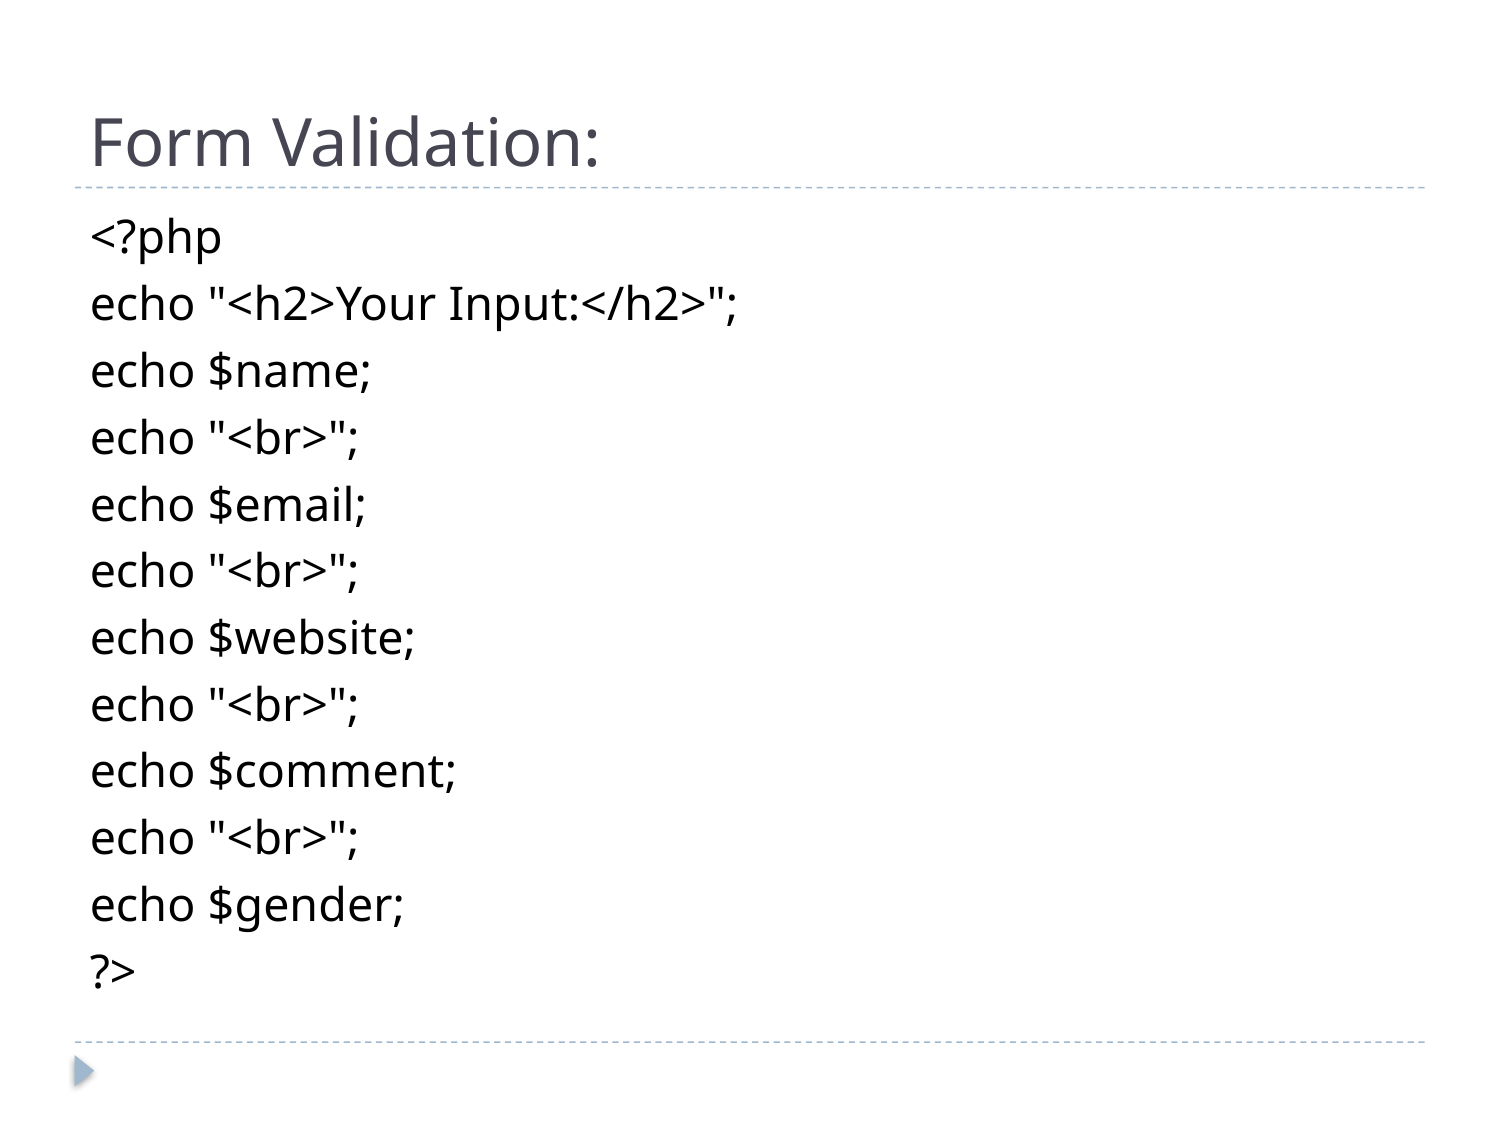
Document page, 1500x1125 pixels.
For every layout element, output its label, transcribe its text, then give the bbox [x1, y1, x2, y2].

list <?php echo "<h2>Your Input:</h2>"; echo $name; echo "<br>"; echo $email; echo "<br>"; echo $website; echo "<br>"; echo $comment; echo "<br>"; echo $gender; ?> [75, 200, 1425, 1010]
title Form Validation: [75, 24, 1425, 188]
